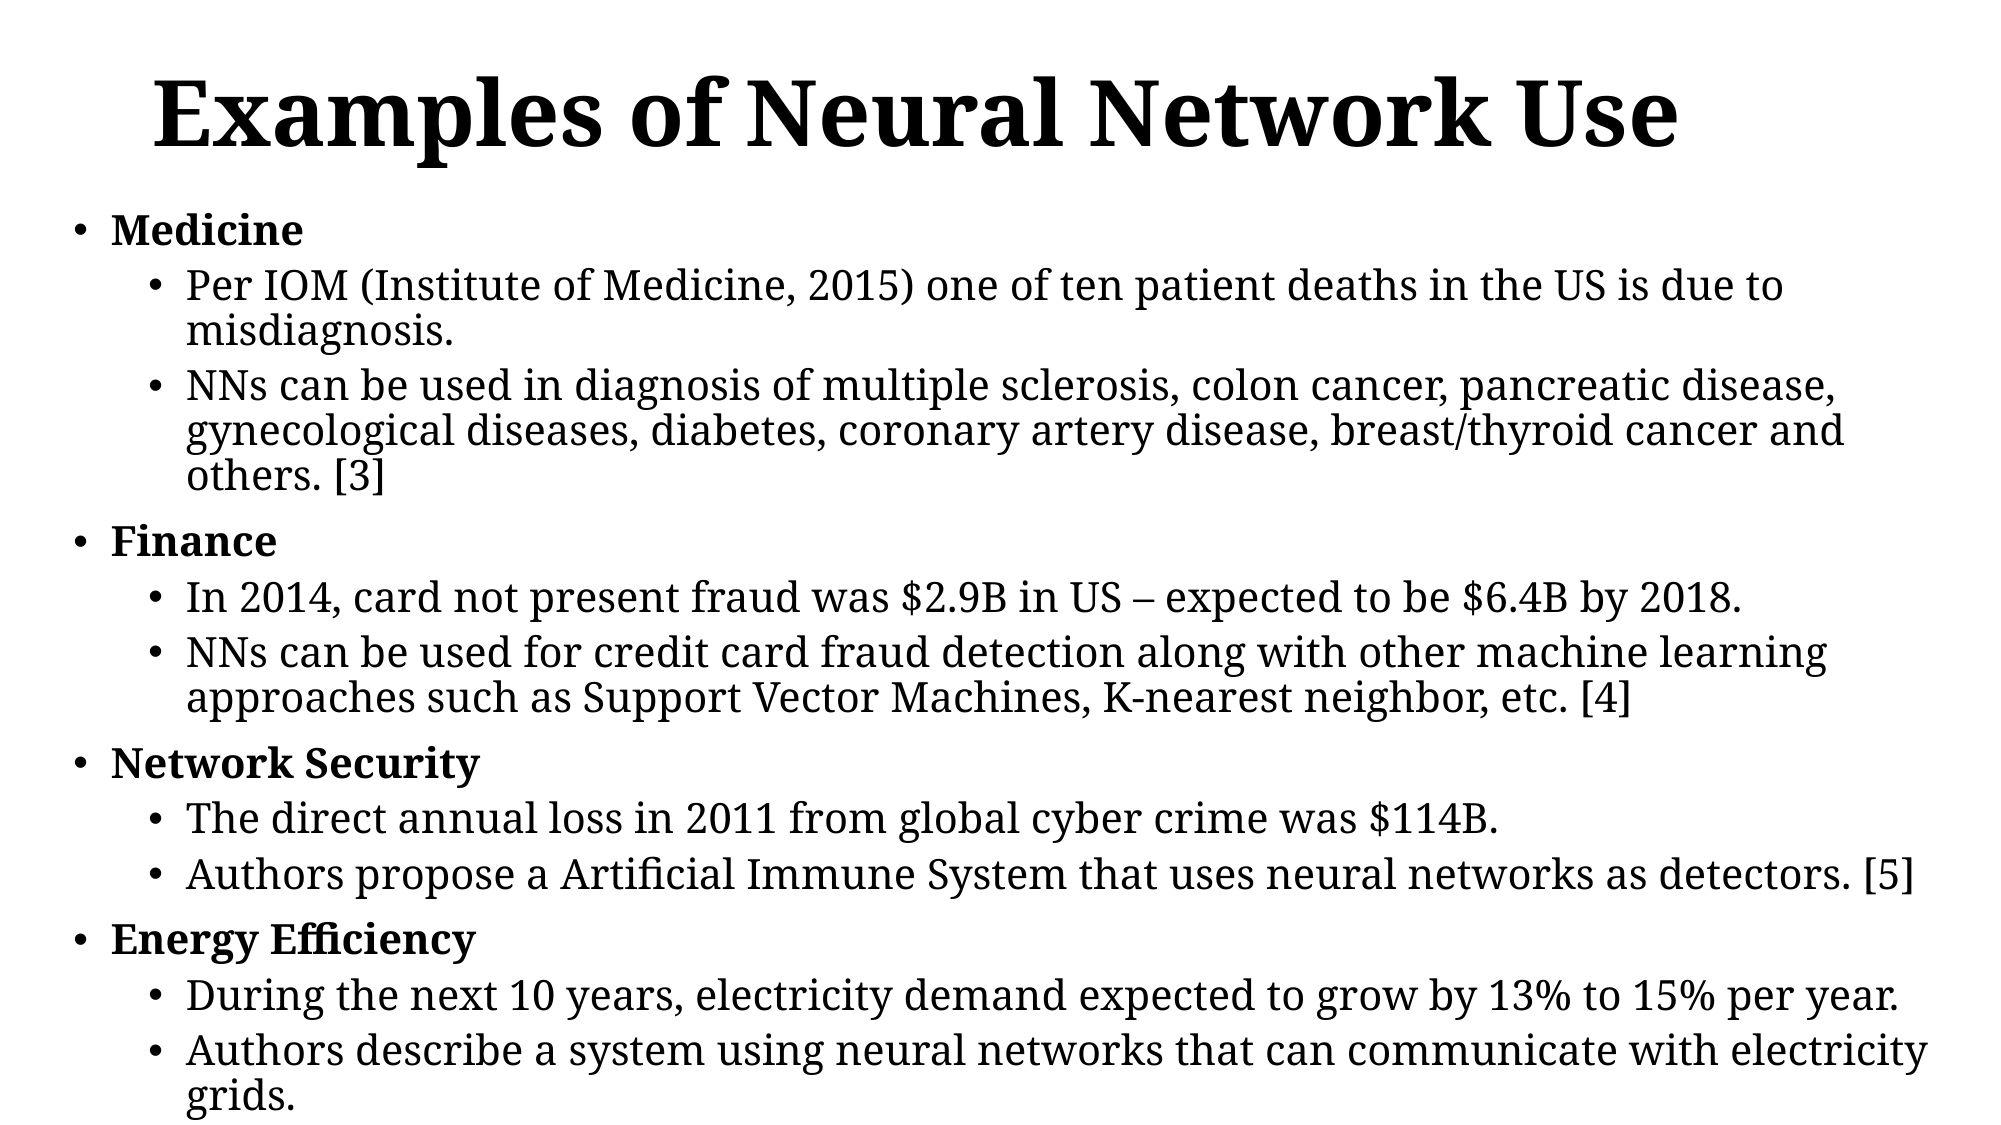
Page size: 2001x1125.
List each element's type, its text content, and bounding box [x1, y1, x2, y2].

text_box Examples of Neural Network Use [137, 59, 1863, 201]
text_box Medicine Per IOM (Institute of Medicine, 2015) one of ten patient deaths in the US is due to misdiagnosis. NNs can be used in diagnosis of multiple sclerosis, colon cancer, pancreatic disease, gynecological diseases, diabetes, coronary artery disease, breast/thyroid cancer and others. [3] Finance In 2014, card not present fraud was $2.9B in US – expected to be $6.4B by 2018. NNs can be used for credit card fraud detection along with other machine learning approaches such as Support Vector Machines, K-nearest neighbor, etc. [4] Network Security The direct annual loss in 2011 from global cyber crime was $114B. Authors propose a Artificial Immune System that uses neural networks as detectors. [5] Energy Efficiency During the next 10 years, electricity demand expected to grow by 13% to 15% per year. Authors describe a system using neural networks that can communicate with electricity grids. Expected to reduce energy loss from 16% to between 3% -- 5%. [6] [58, 201, 1977, 907]
